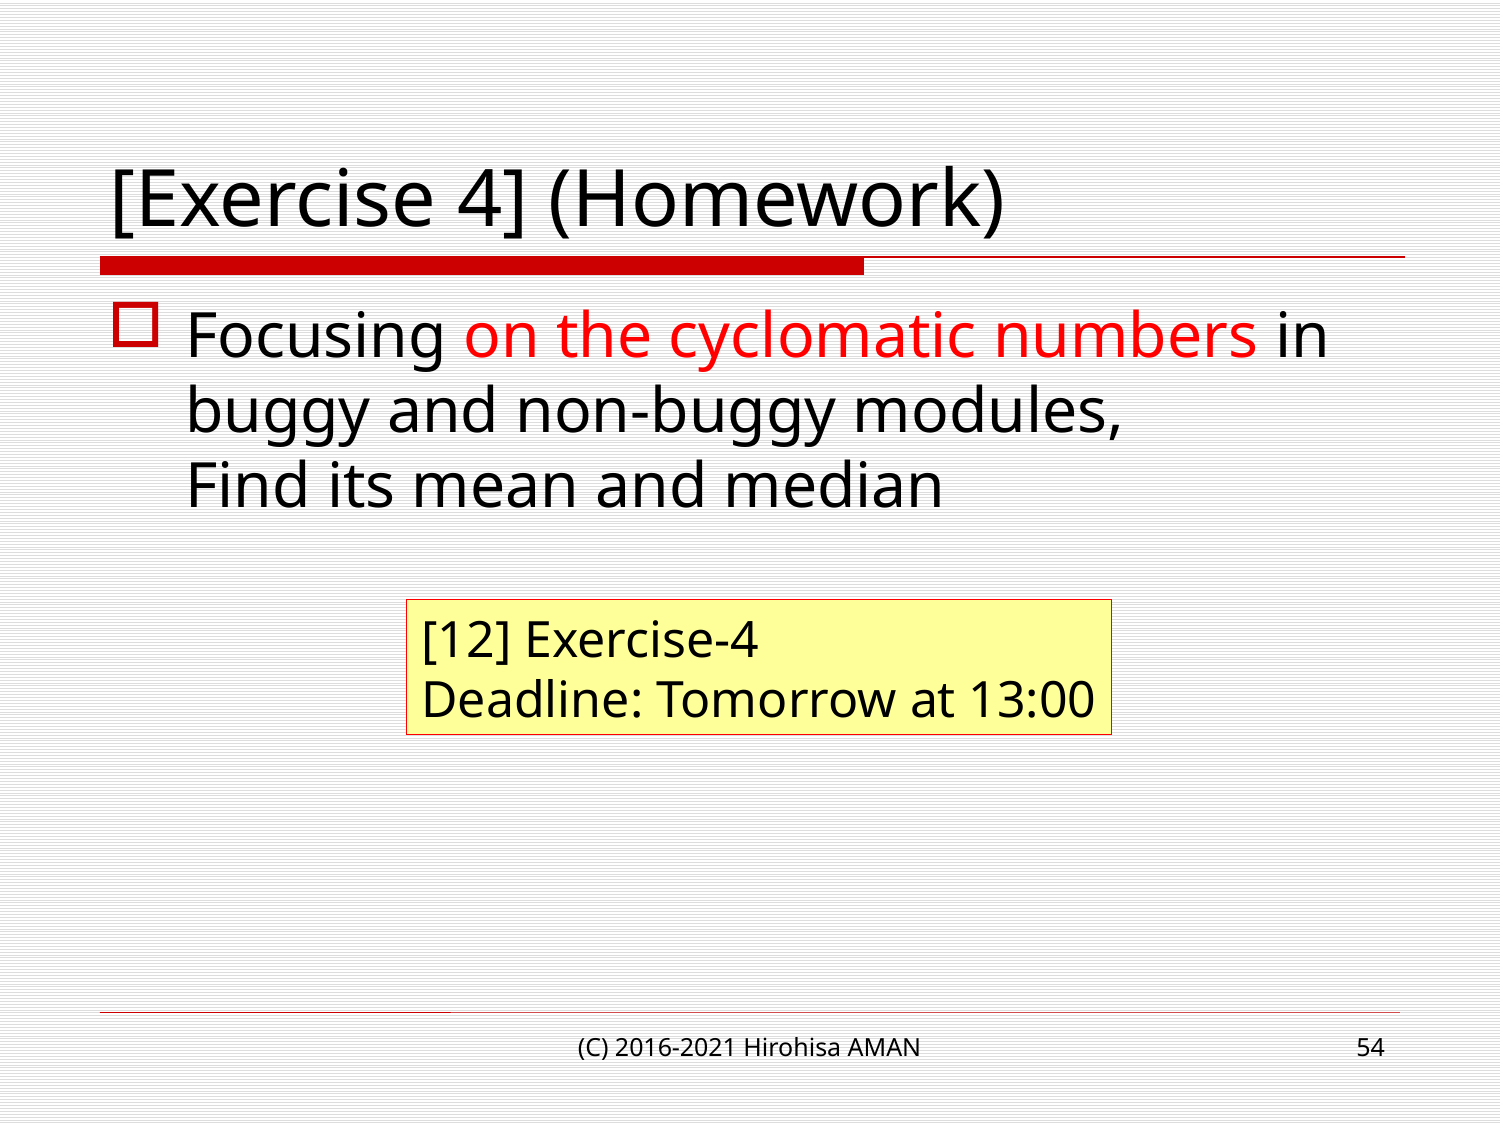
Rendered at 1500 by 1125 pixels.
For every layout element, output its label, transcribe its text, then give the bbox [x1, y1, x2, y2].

footer (C) 2016-2021 Hirohisa AMAN [512, 1024, 988, 1103]
text_box [12] Exercise-4 Deadline: Tomorrow at 13:00 [406, 599, 1112, 735]
title [Exercise 4] (Homework) [93, 49, 1407, 250]
slide_number 54 [1074, 1024, 1401, 1103]
list Focusing on the cyclomatic numbers in buggy and non-buggy modules, Find its mean and median [92, 287, 1406, 988]
